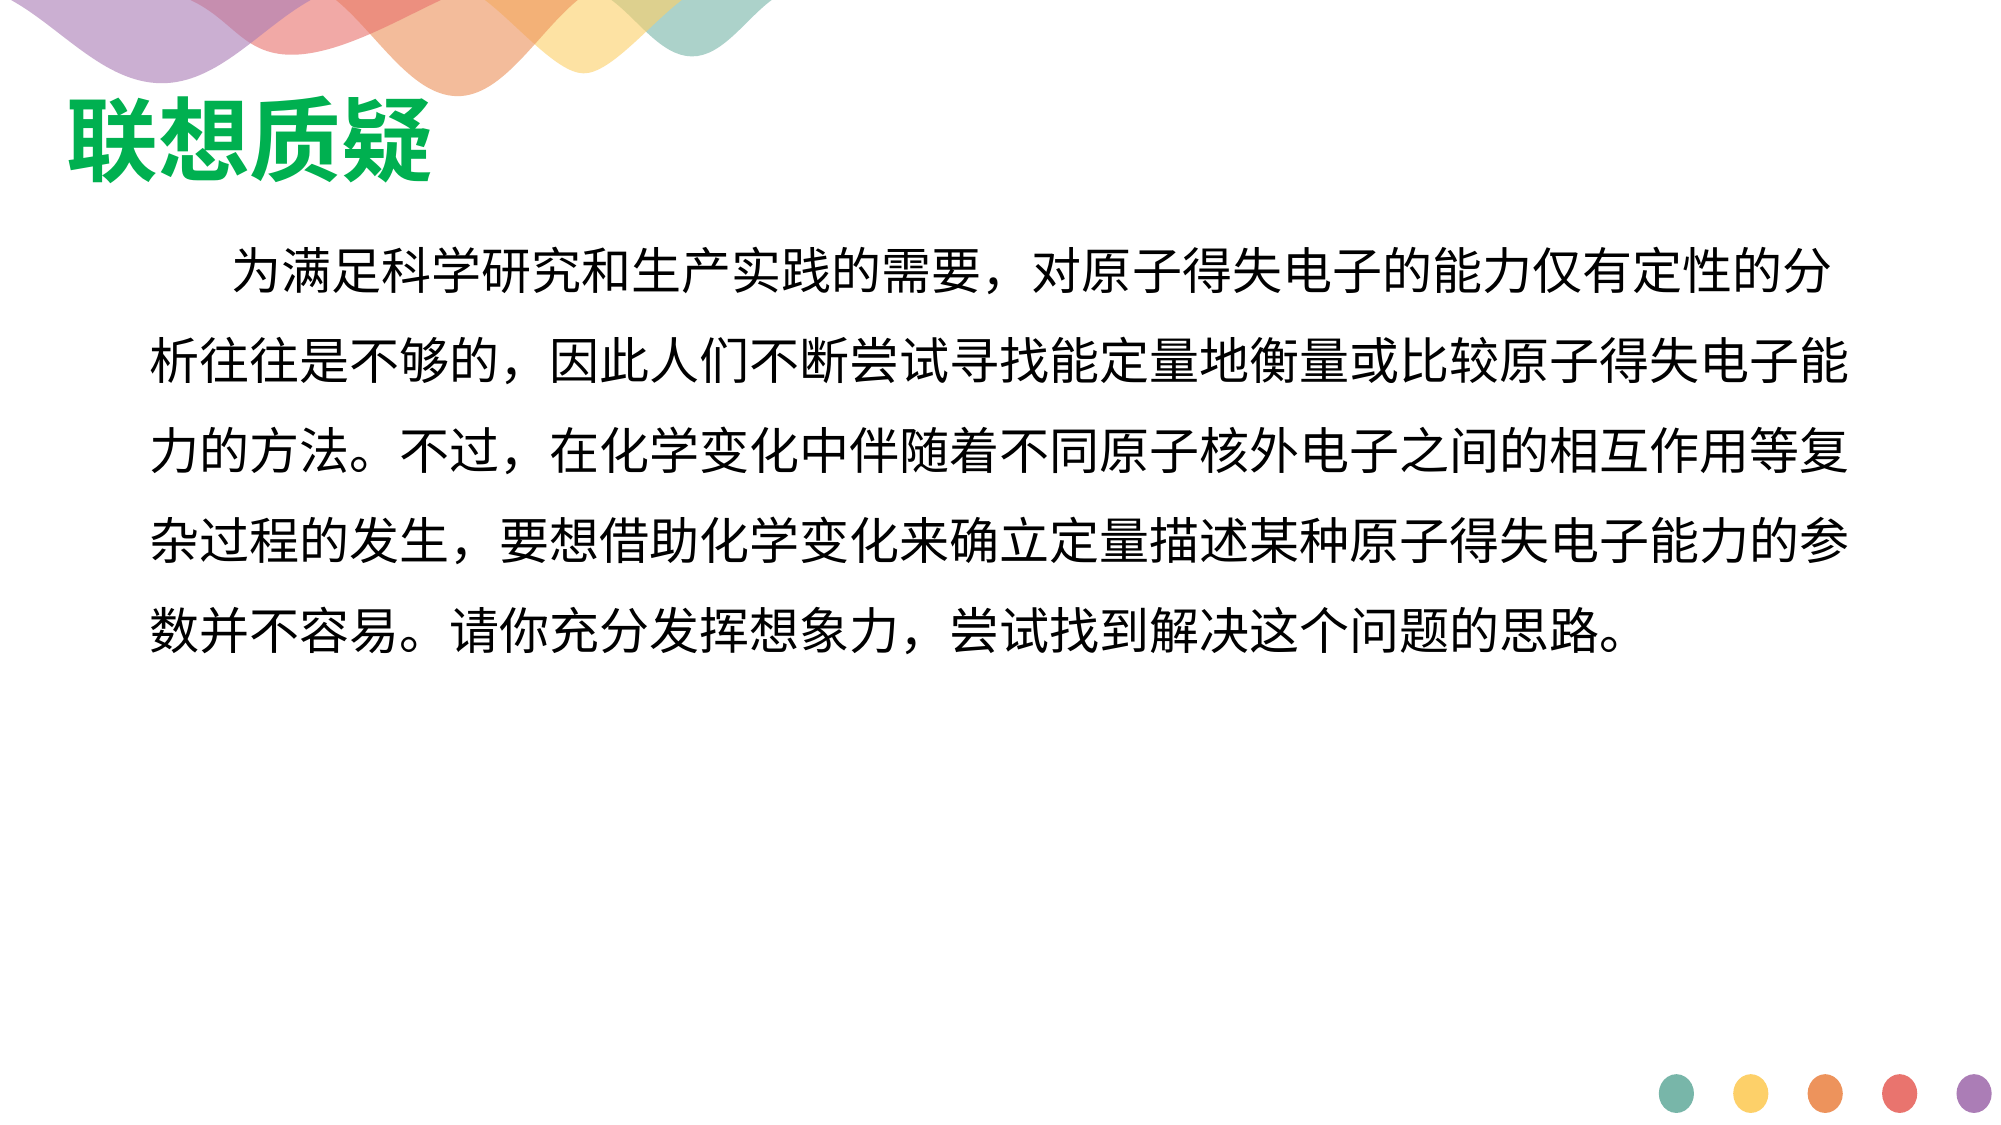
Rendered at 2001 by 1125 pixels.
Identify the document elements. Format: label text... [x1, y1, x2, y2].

text_box 为满足科学研究和生产实践的需要，对原子得失电子的能力仅有定性的分析往往是不够的，因此人们不断尝试寻找能定量地衡量或比较原子得失电子能力的方法。不过，在化学变化中伴随着不同原子核外电子之间的相互作用等复杂过程的发生，要想借助化学变化来确立定量描述某种原子得失电子能力的参数并不容易。请你充分发挥想象力，尝试找到解决这个问题的思路。 [134, 201, 1878, 757]
text_box 联想质疑 [51, 75, 449, 201]
